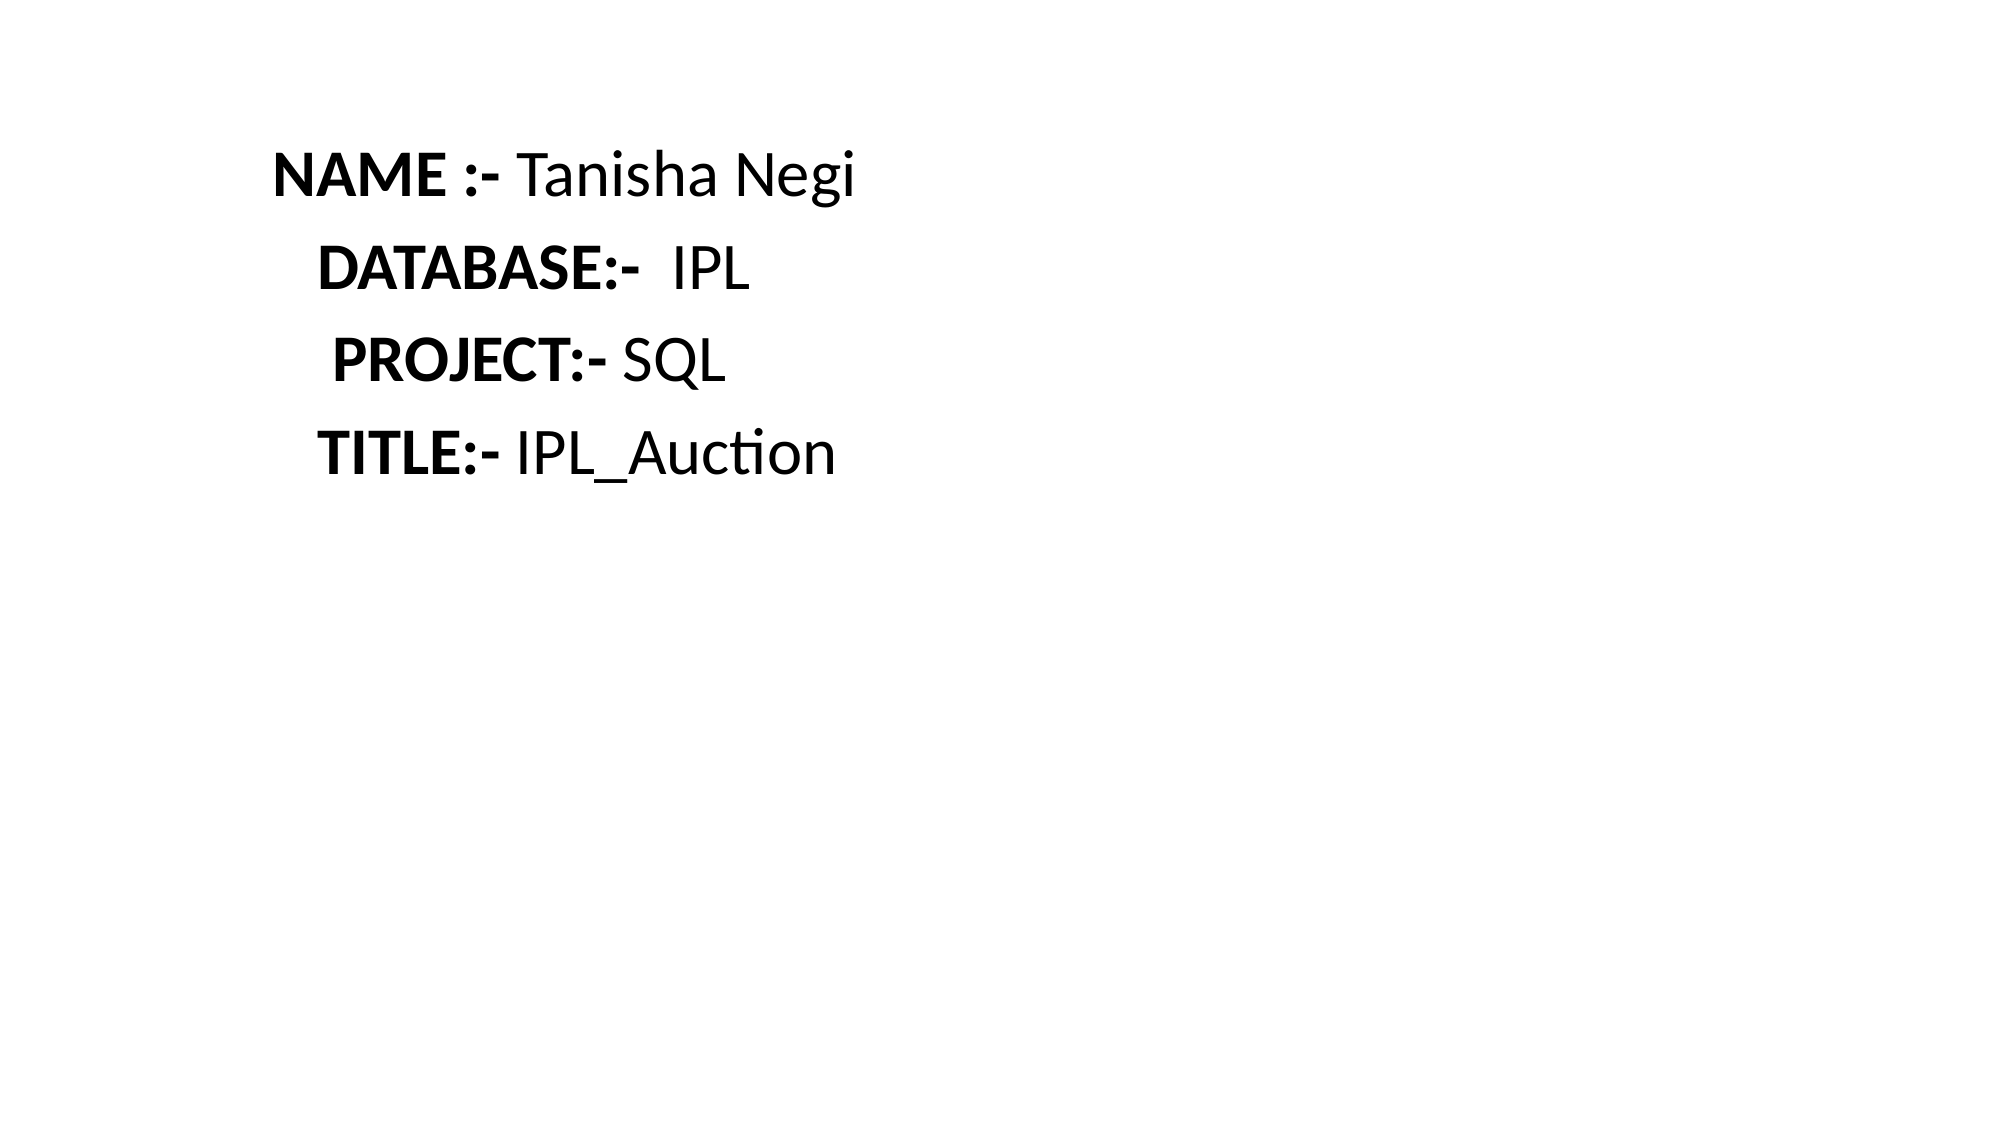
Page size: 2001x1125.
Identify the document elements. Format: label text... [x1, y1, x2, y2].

subtitle NAME :- Tanisha Negi DATABASE:- IPL PROJECT:- SQL TITLE:- IPL_Auction [122, 50, 1750, 991]
